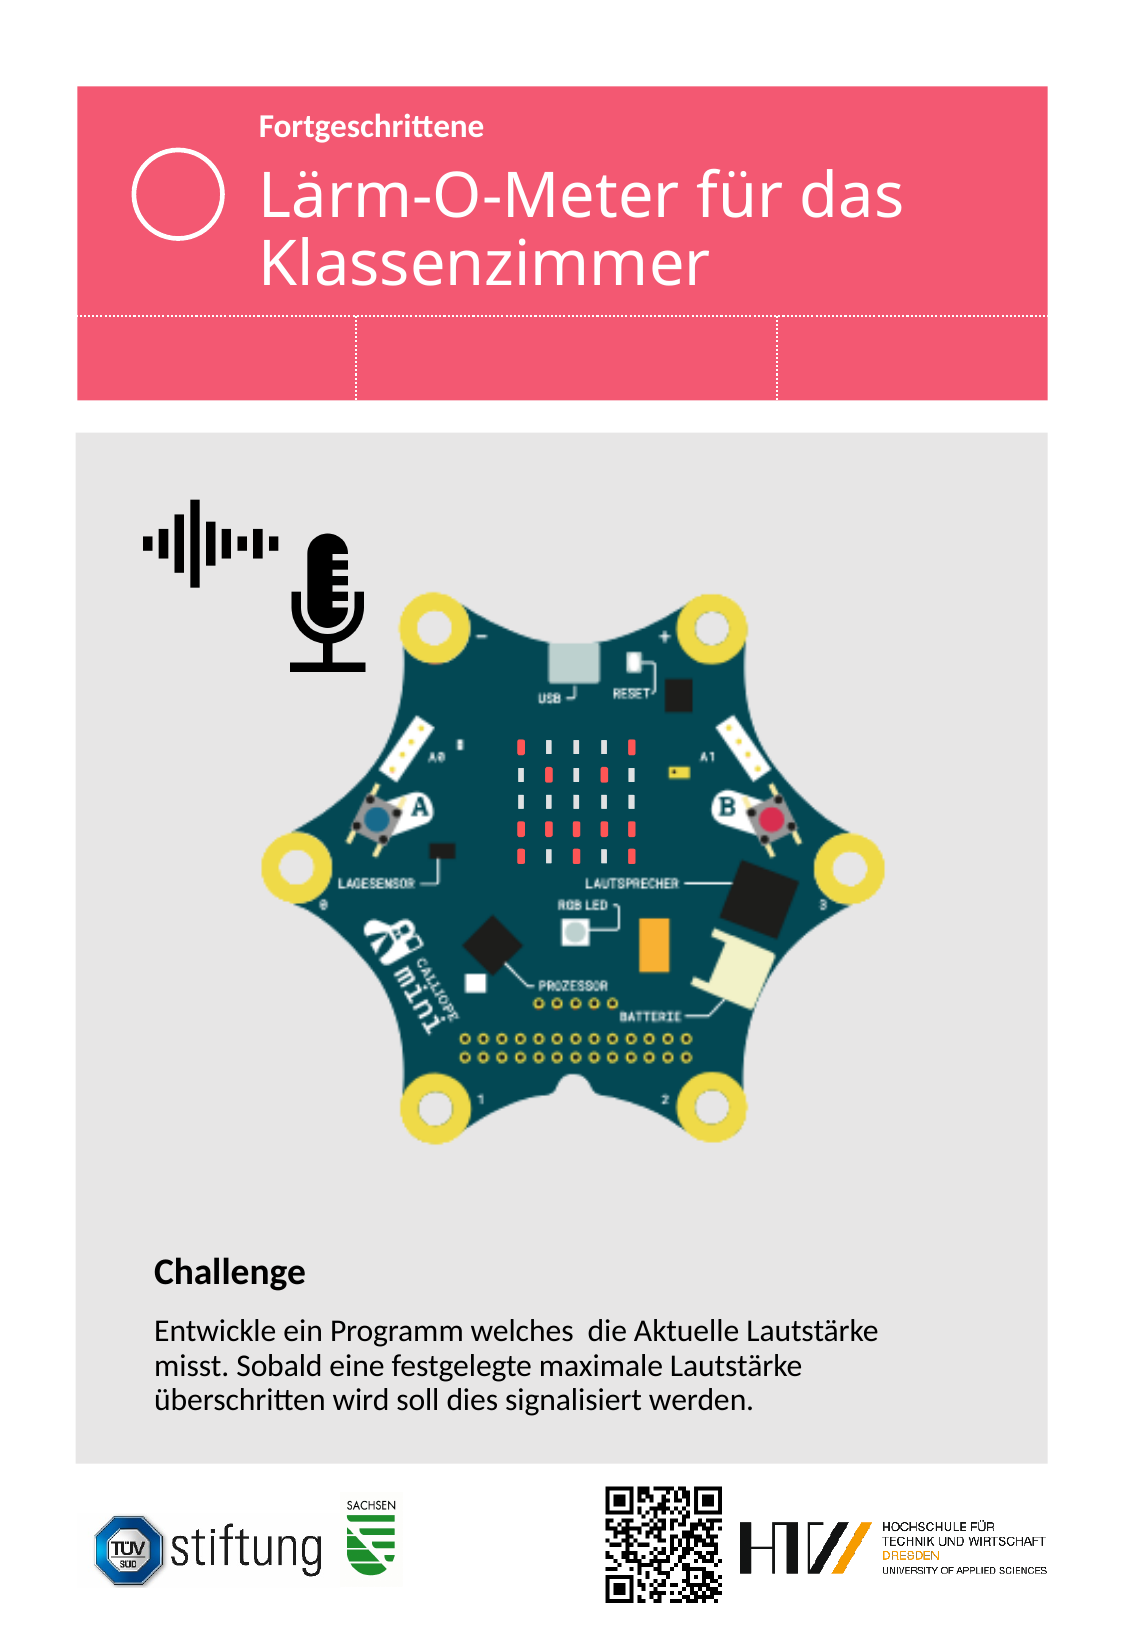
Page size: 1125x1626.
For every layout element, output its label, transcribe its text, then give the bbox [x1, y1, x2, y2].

picture [135, 468, 900, 1154]
picture [77, 1492, 403, 1588]
list Entwickle ein Programm welches die Aktuelle Lautstärke misst. Sobald eine festgelegte maximale Lautstärke überschritten wird soll dies signalisiert werden. [139, 1307, 950, 1425]
picture [588, 1469, 1048, 1620]
list Fortgeschrittene [243, 101, 562, 151]
title Lärm-O-Meter für das Klassenzimmer [243, 155, 1046, 307]
